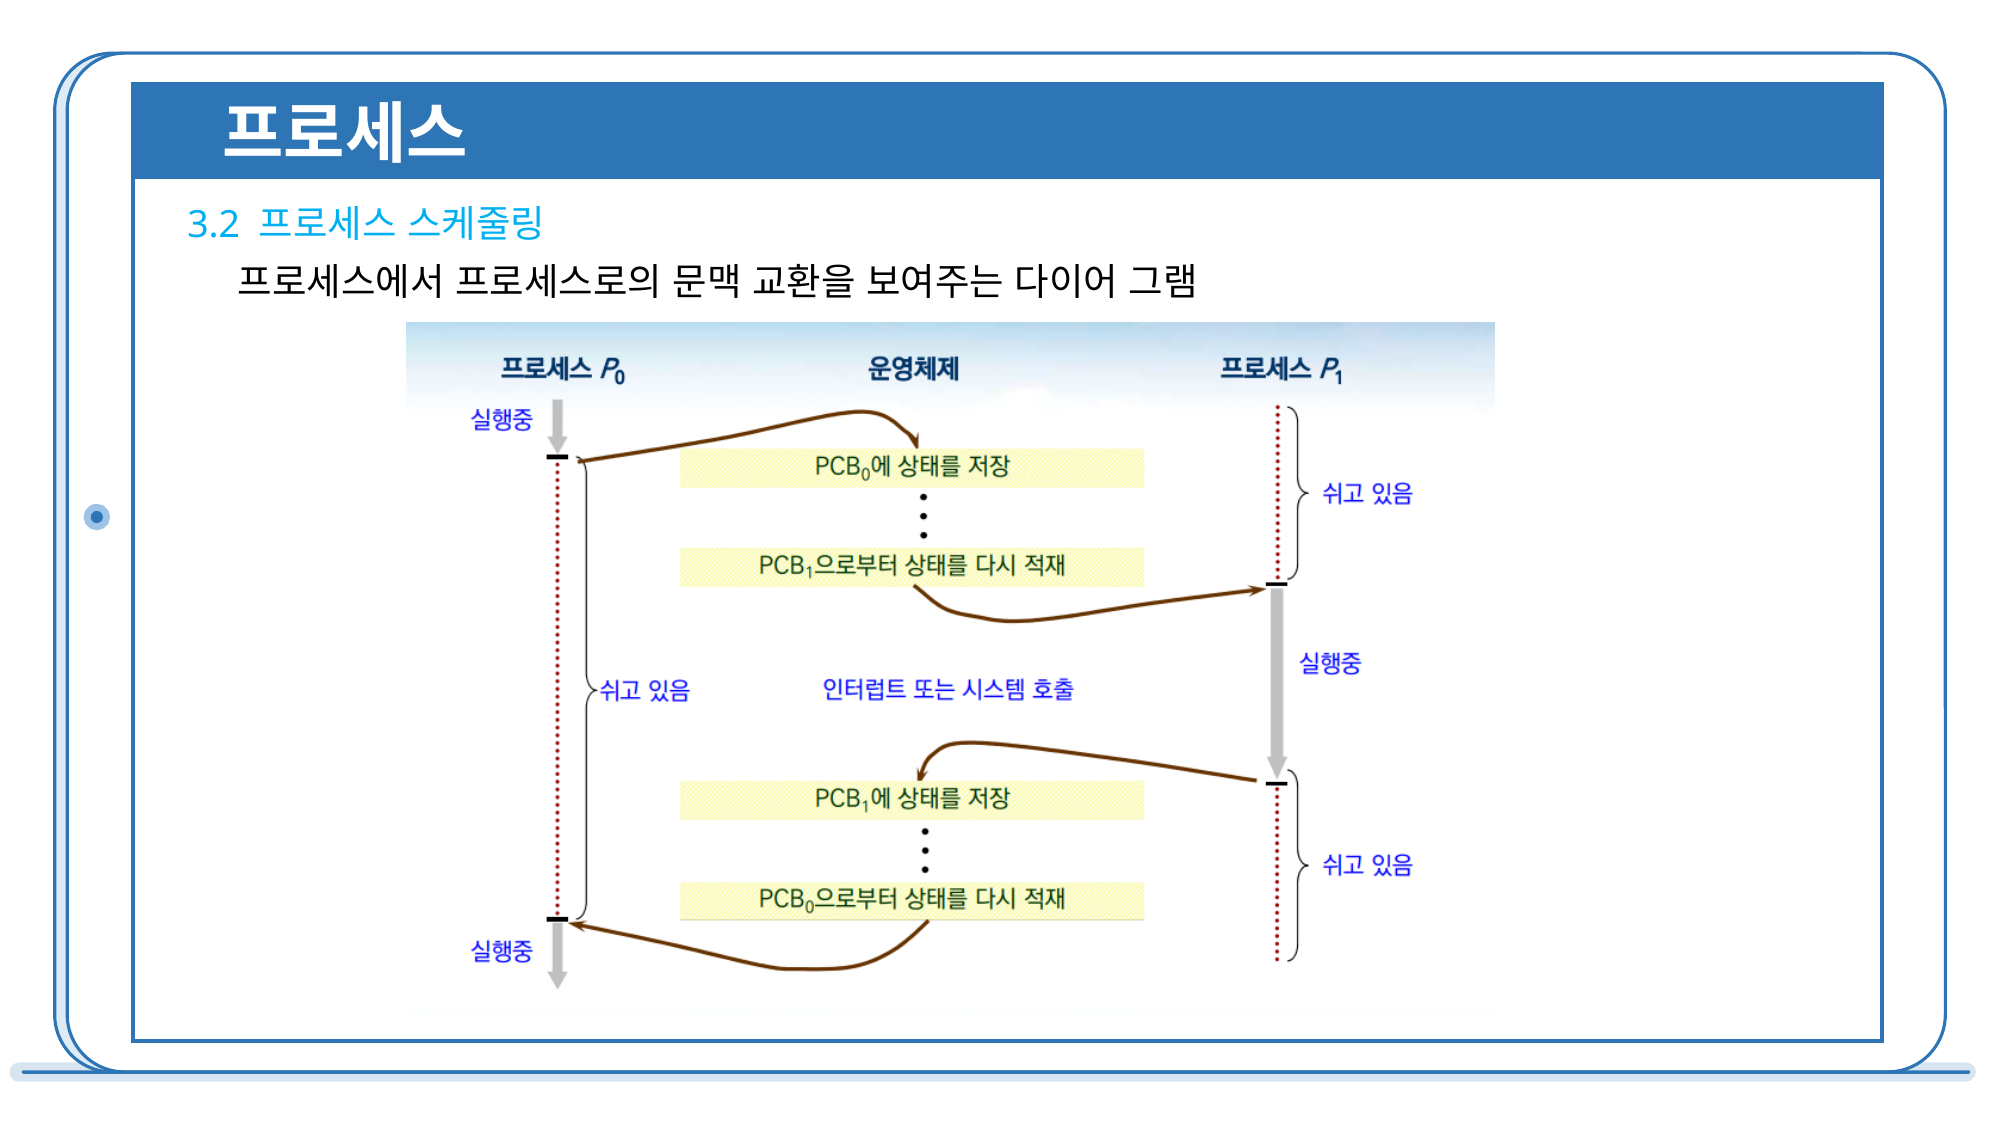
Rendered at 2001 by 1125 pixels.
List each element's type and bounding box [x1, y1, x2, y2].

text_box [9, 53, 1976, 1082]
picture [406, 322, 1496, 1015]
